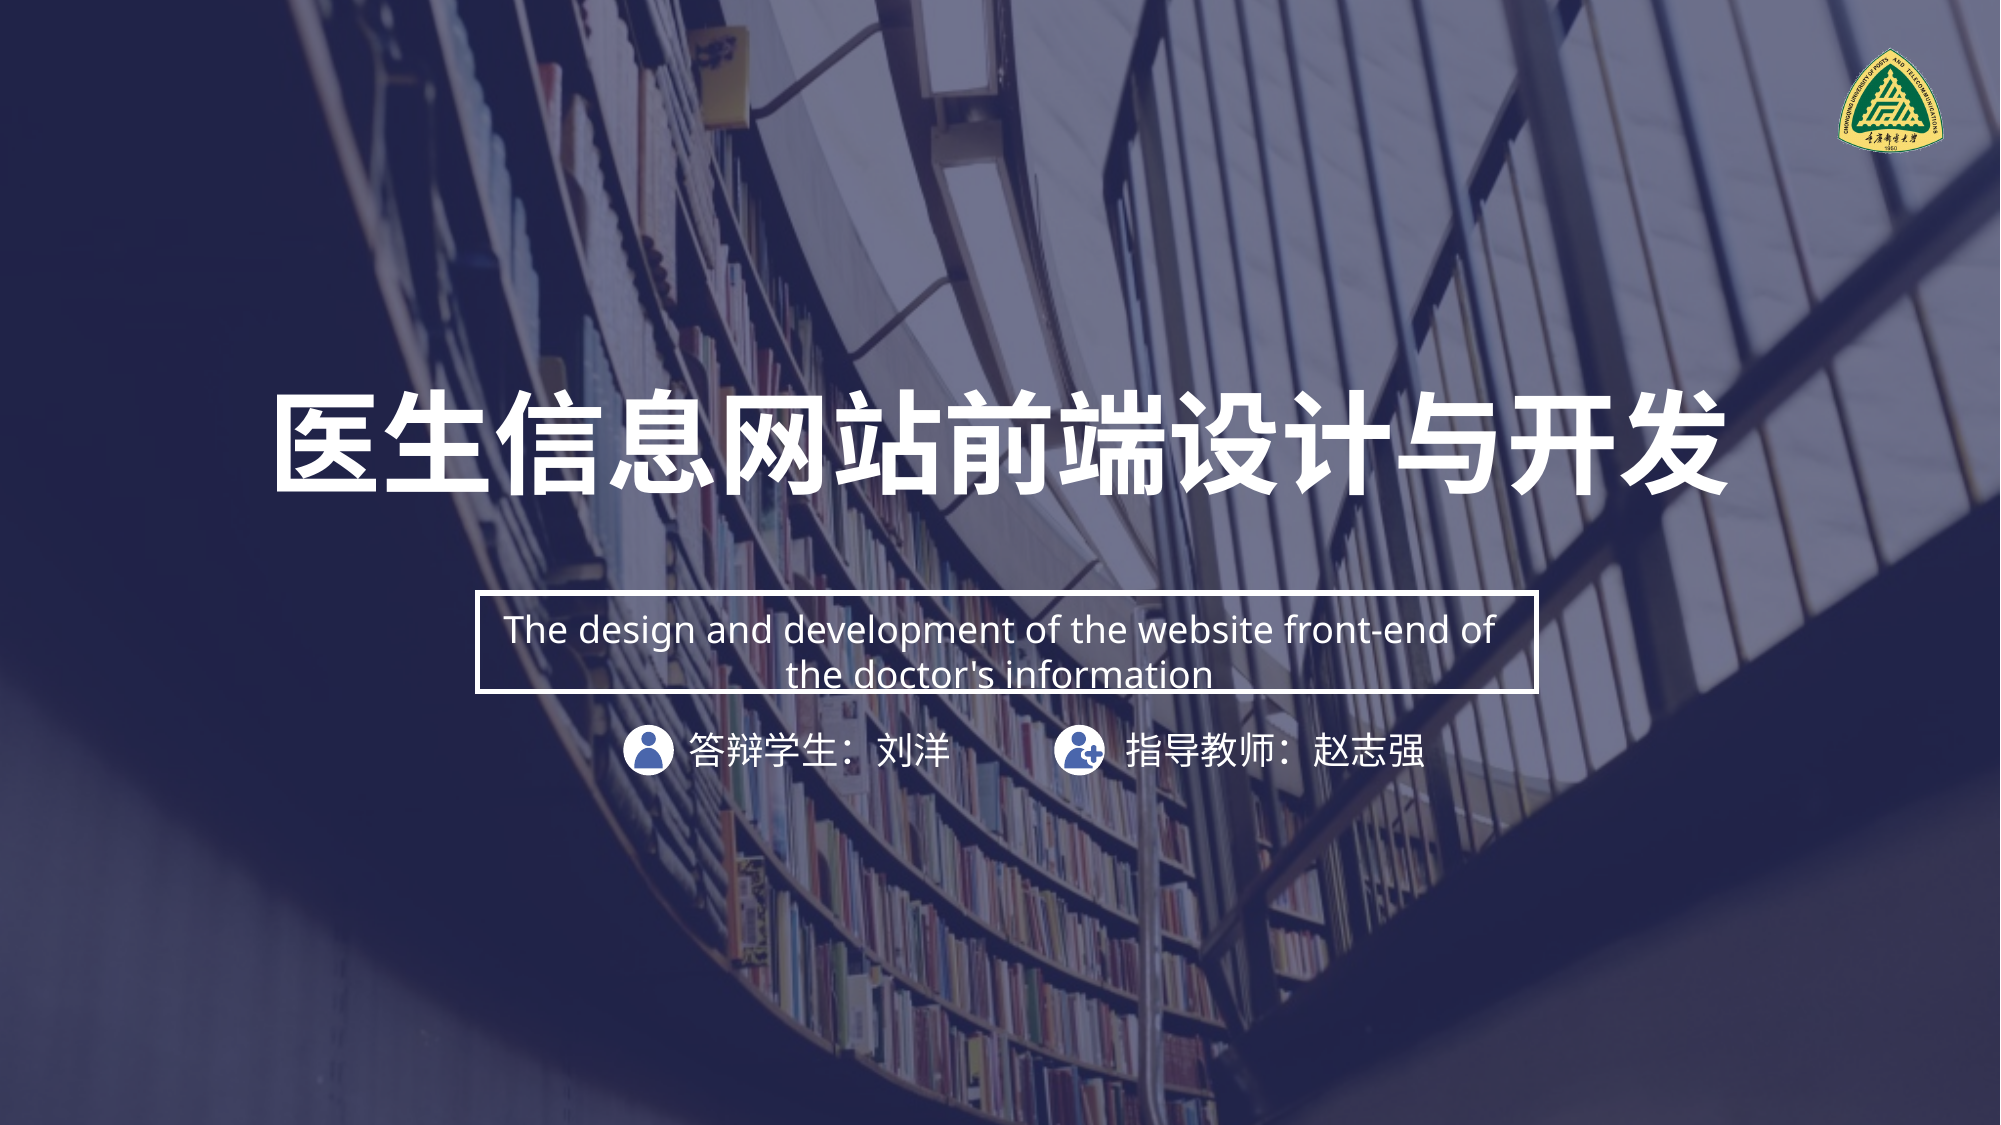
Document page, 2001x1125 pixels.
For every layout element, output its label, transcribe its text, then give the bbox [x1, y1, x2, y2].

text_box The design and development of the website front-end of the doctor's information [471, 598, 1529, 704]
text_box [476, 592, 1537, 693]
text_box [623, 719, 1441, 781]
text_box 医生信息网站前端设计与开发 [234, 365, 1766, 516]
picture [1837, 47, 1944, 154]
